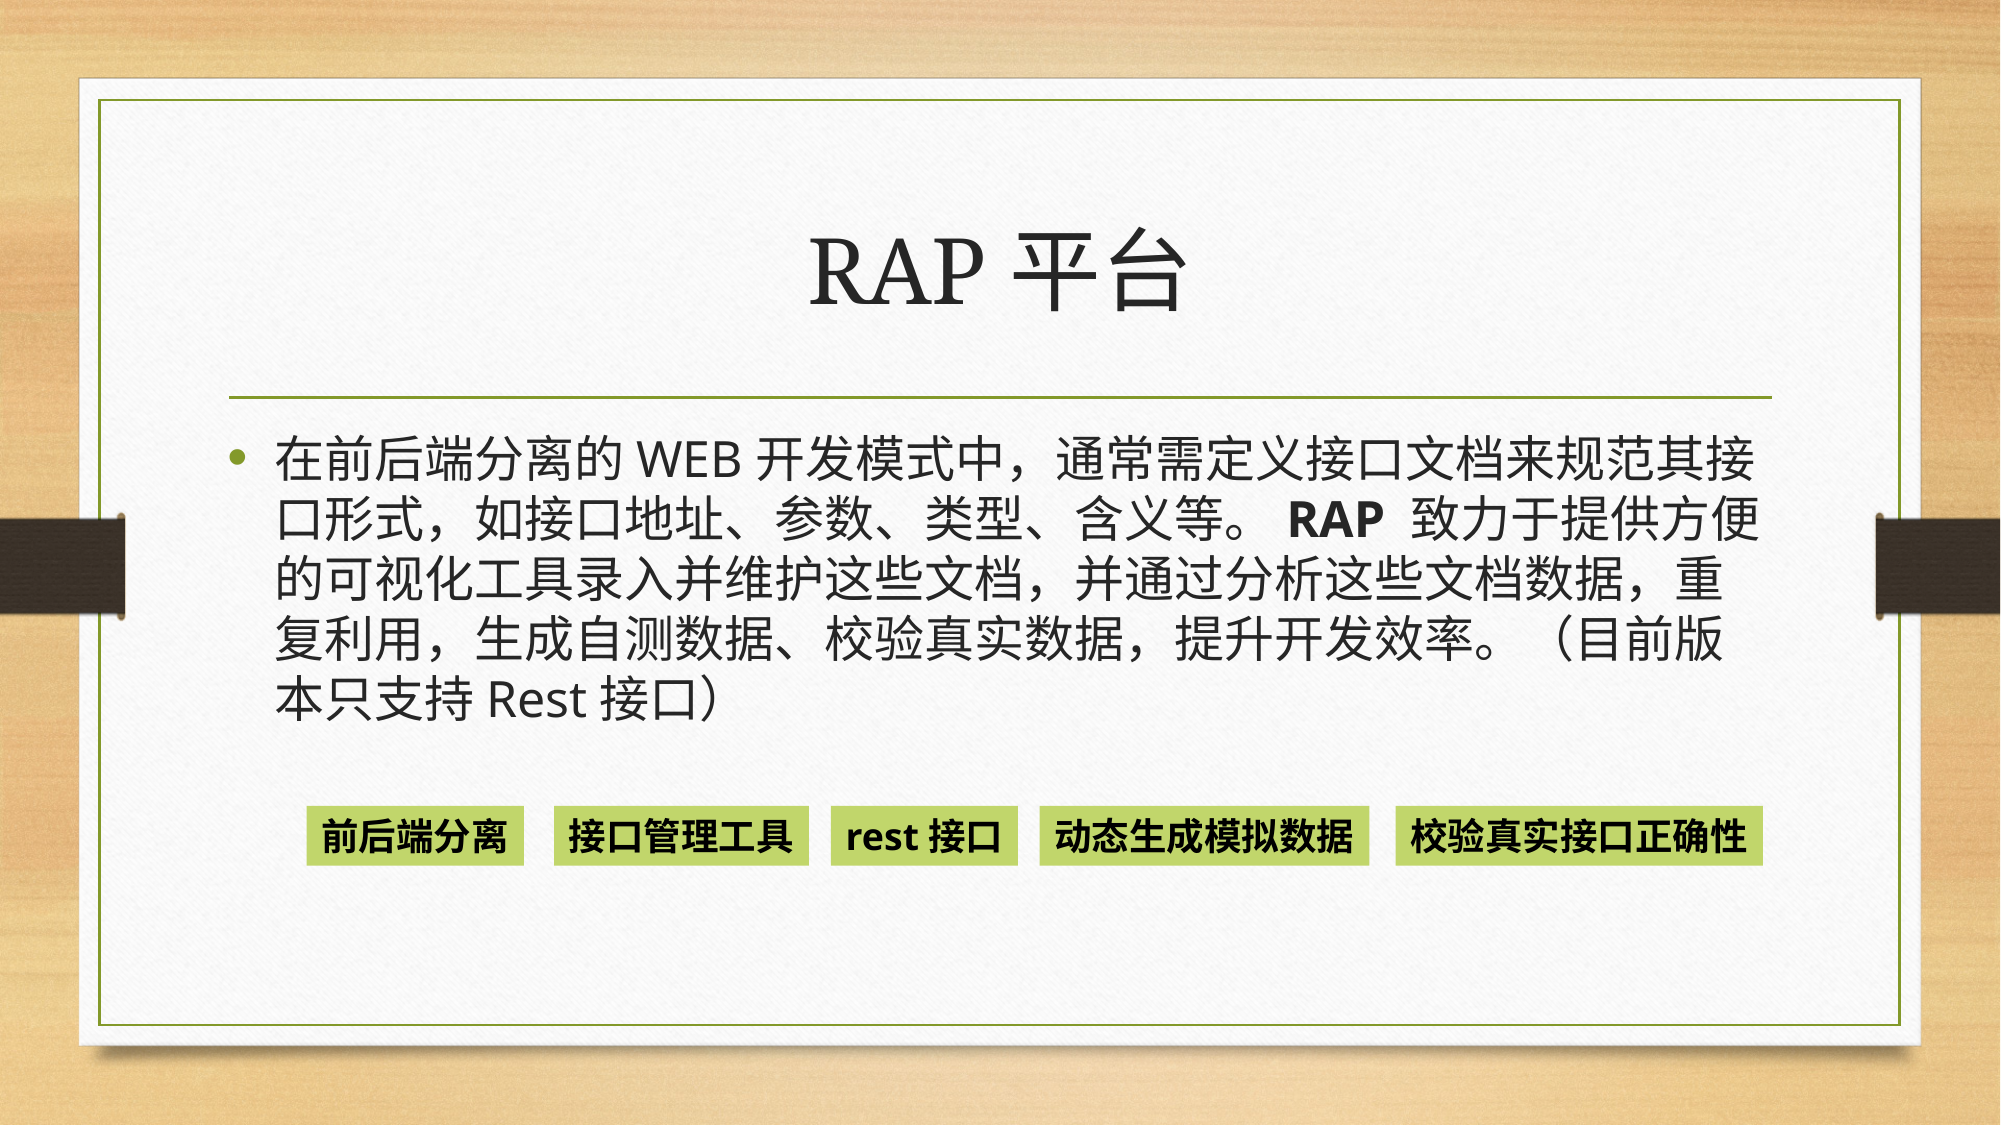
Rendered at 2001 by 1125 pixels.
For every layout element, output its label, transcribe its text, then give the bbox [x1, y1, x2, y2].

text_box 动态生成模拟数据 [1039, 805, 1370, 866]
text_box 校验真实接口正确性 [1395, 805, 1763, 866]
text_box 前后端分离 [306, 805, 524, 866]
title RAP平台 [212, 161, 1788, 375]
text_box 接口管理工具 [554, 805, 809, 866]
text_box rest接口 [830, 805, 1018, 866]
picture [0, 0, 2001, 1125]
list 在前后端分离的WEB开发模式中，通常需定义接口文档来规范其接口形式，如接口地址、参数、类型、含义等。RAP 致力于提供方便的可视化工具录入并维护这些文档，并通过分析这些文档数据，重复利用，生成自测数据、校验真实数据，提升开发效率。（目前版本只支持Rest接口） [212, 419, 1788, 964]
